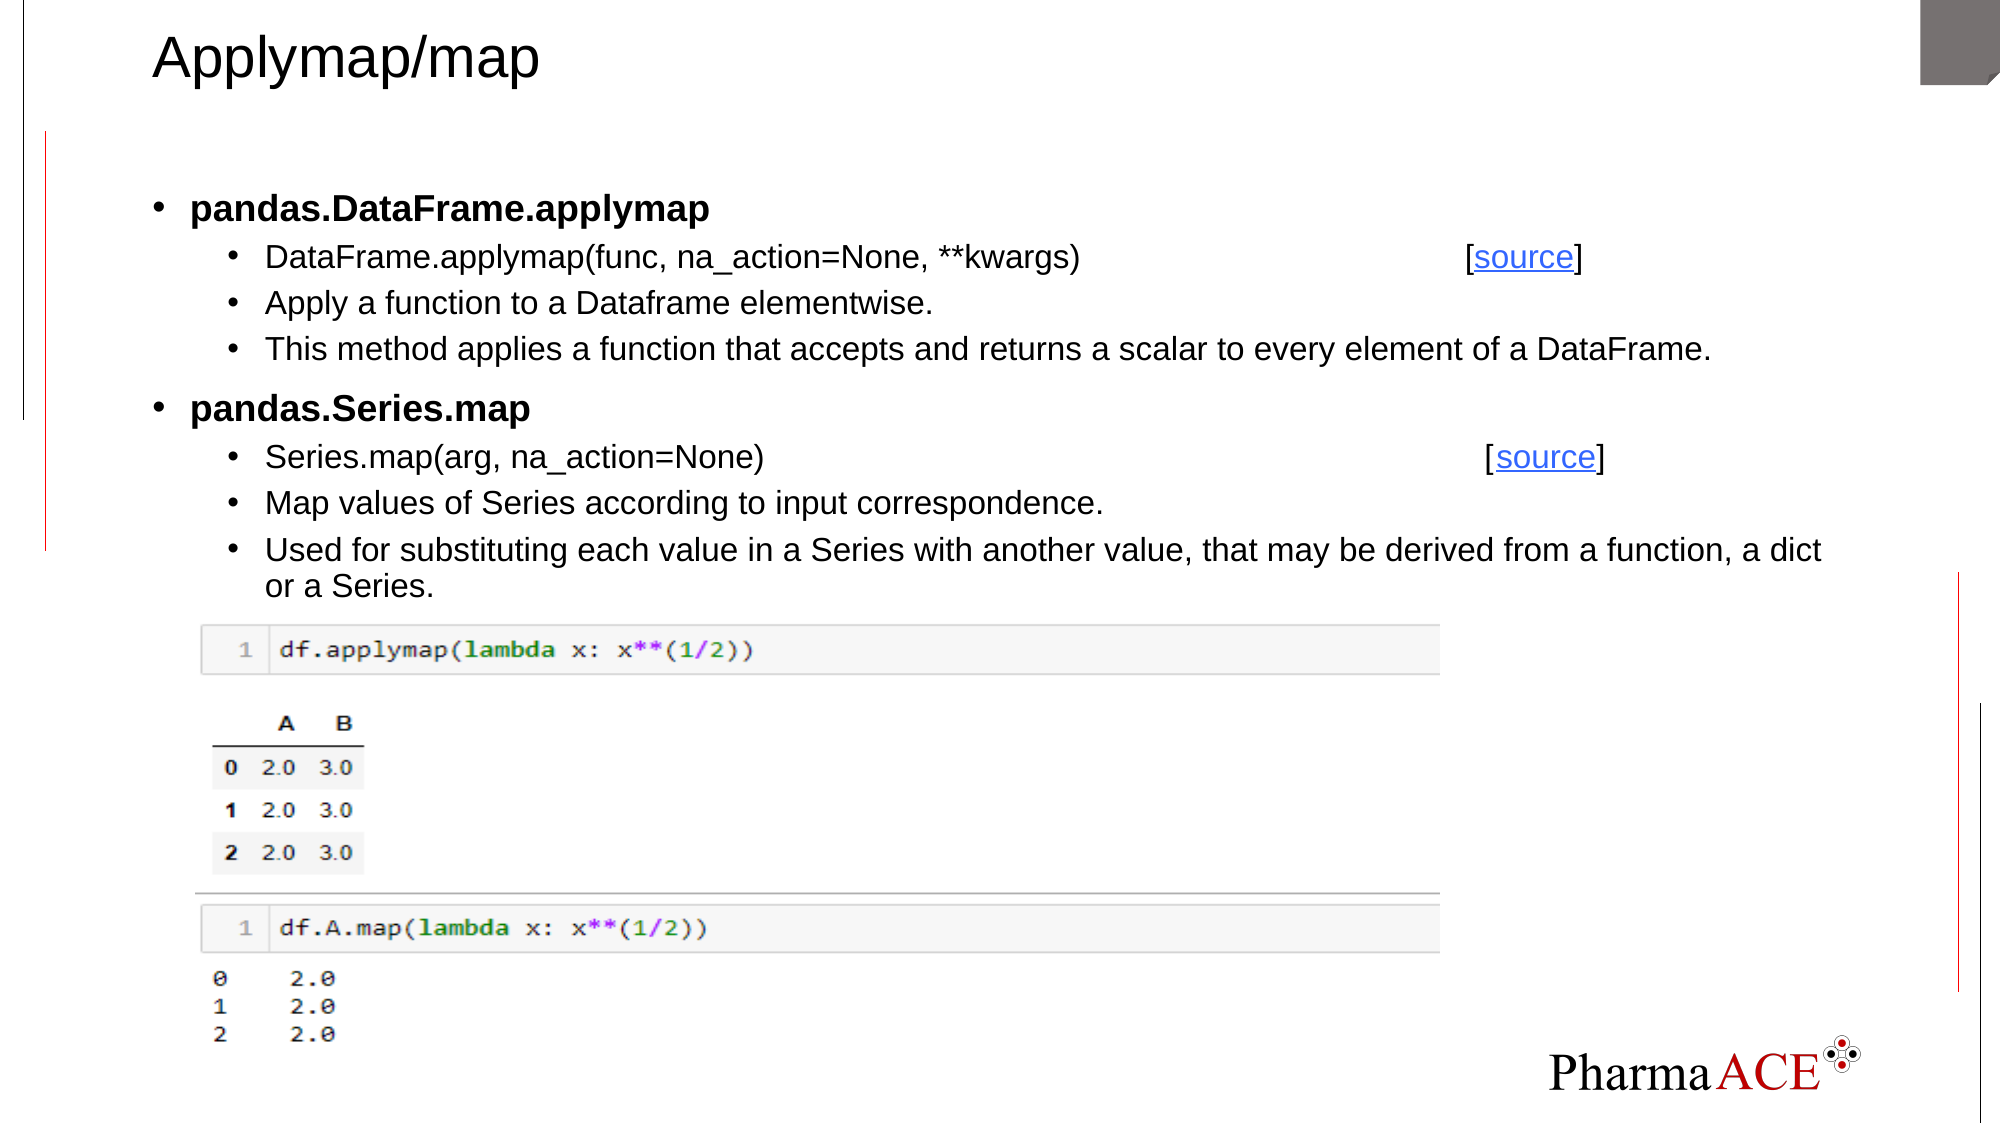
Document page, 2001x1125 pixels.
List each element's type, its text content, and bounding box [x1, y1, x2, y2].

picture [1539, 1023, 1870, 1112]
picture [195, 618, 1440, 1050]
list pandas.DataFrame.applymap DataFrame.applymap(func, na_action=None, **kwargs) [source] Apply a function to a Dataframe elementwise. This method applies a function that accepts and returns a scalar to every element of a DataFrame. pandas.Series.map Series.map(arg, na_action=None) [source] Map values of Series according to input correspondence. Used for substituting each value in a Series with another value, that may be derived from a function, a dict or a Series. [137, 181, 1868, 1017]
title Applymap/map [137, 19, 1868, 168]
